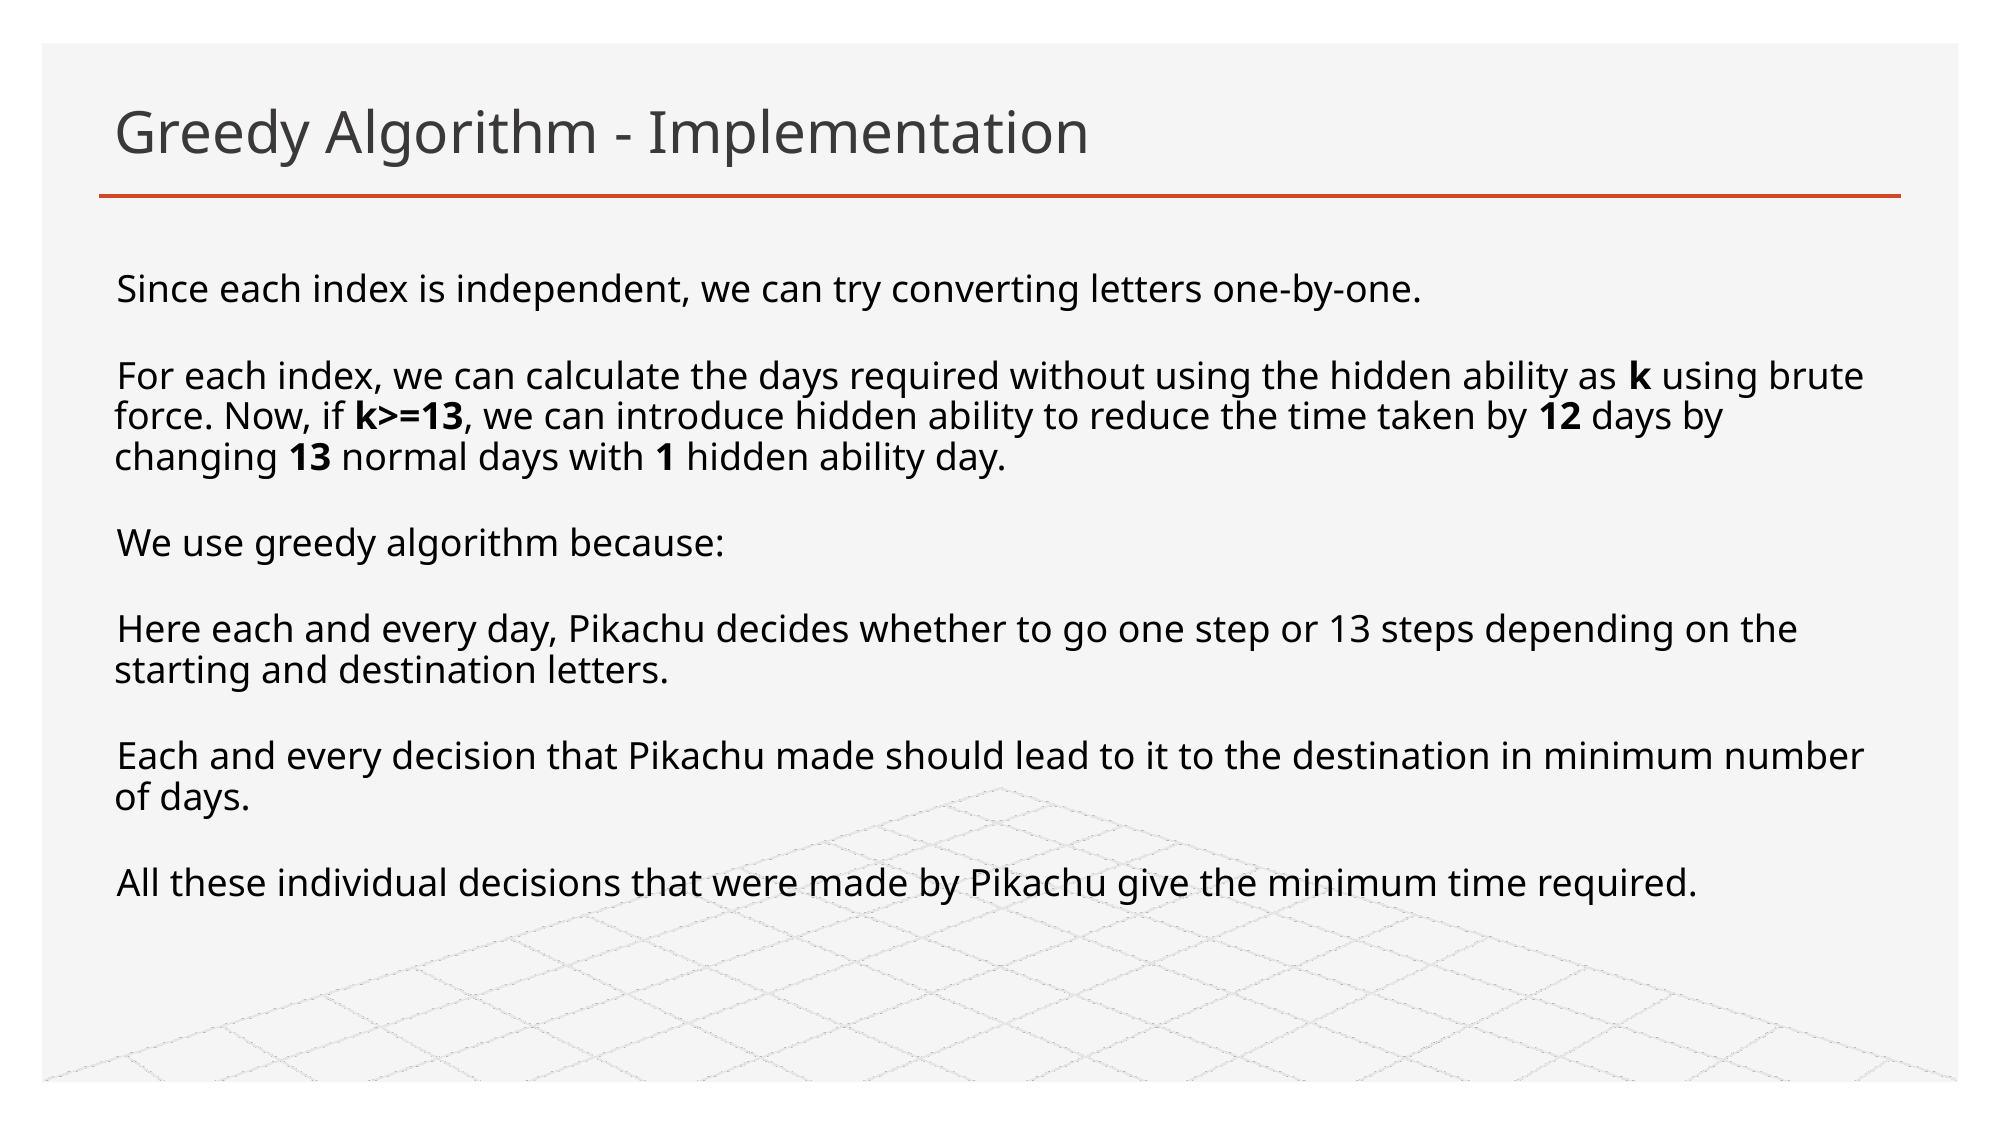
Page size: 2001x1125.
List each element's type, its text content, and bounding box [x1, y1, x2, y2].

list Since each index is independent, we can try converting letters one-by-one. For each index, we can calculate the days required without using the hidden ability as k using brute force. Now, if k>=13, we can introduce hidden ability to reduce the time taken by 12 days by changing 13 normal days with 1 hidden ability day. We use greedy algorithm because: Here each and every day, Pikachu decides whether to go one step or 13 steps depending on the starting and destination letters. Each and every decision that Pikachu made should lead to it to the destination in minimum number of days. All these individual decisions that were made by Pikachu give the minimum time required. [99, 263, 1901, 1028]
title Greedy Algorithm - Implementation [99, 73, 1901, 197]
picture [44, 787, 1956, 1081]
